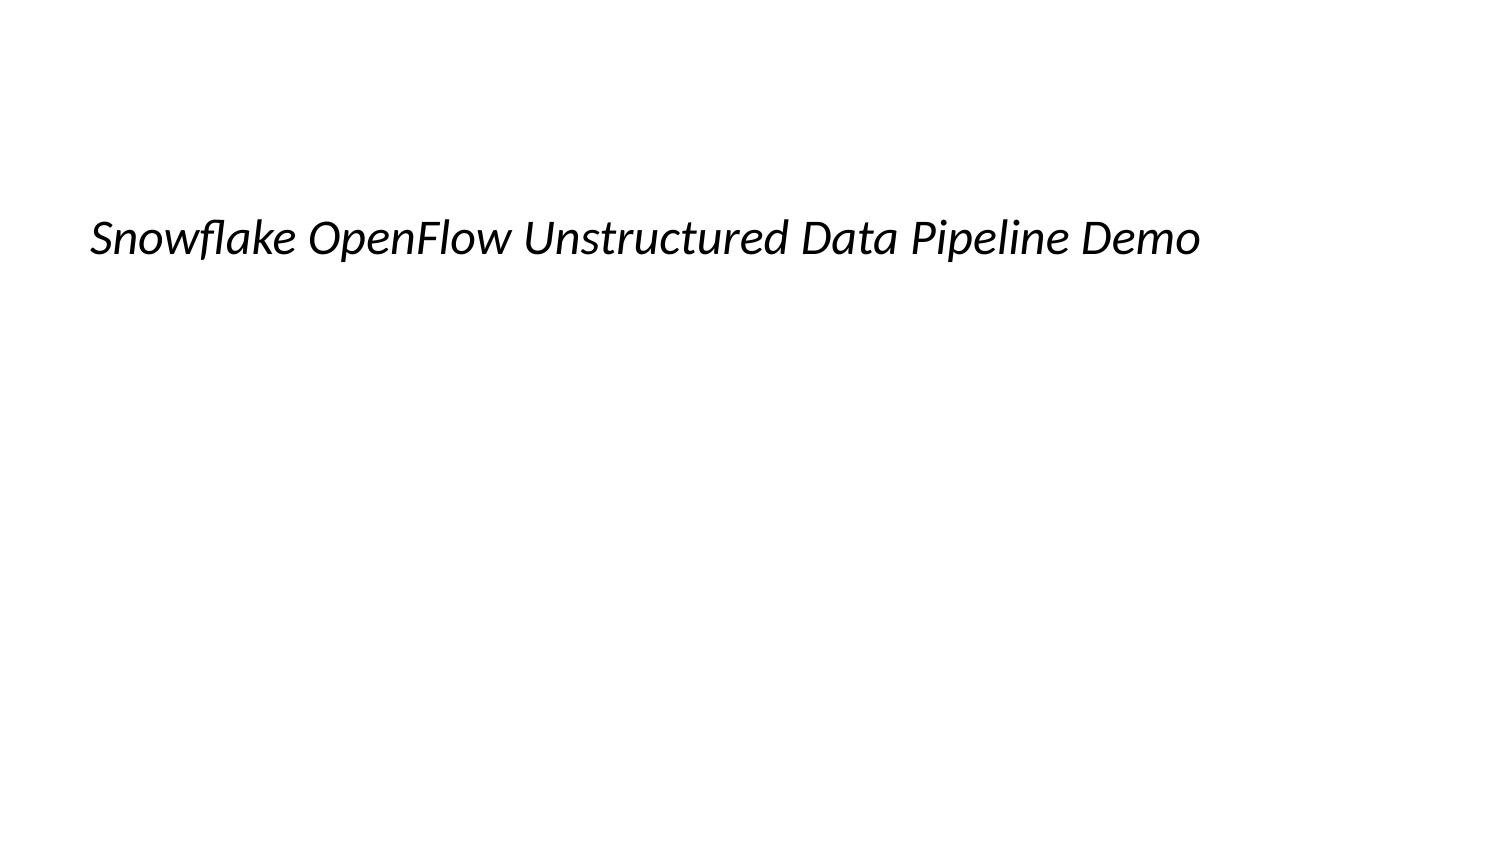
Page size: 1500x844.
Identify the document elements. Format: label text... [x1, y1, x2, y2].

list Snowflake OpenFlow Unstructured Data Pipeline Demo [75, 196, 1425, 754]
